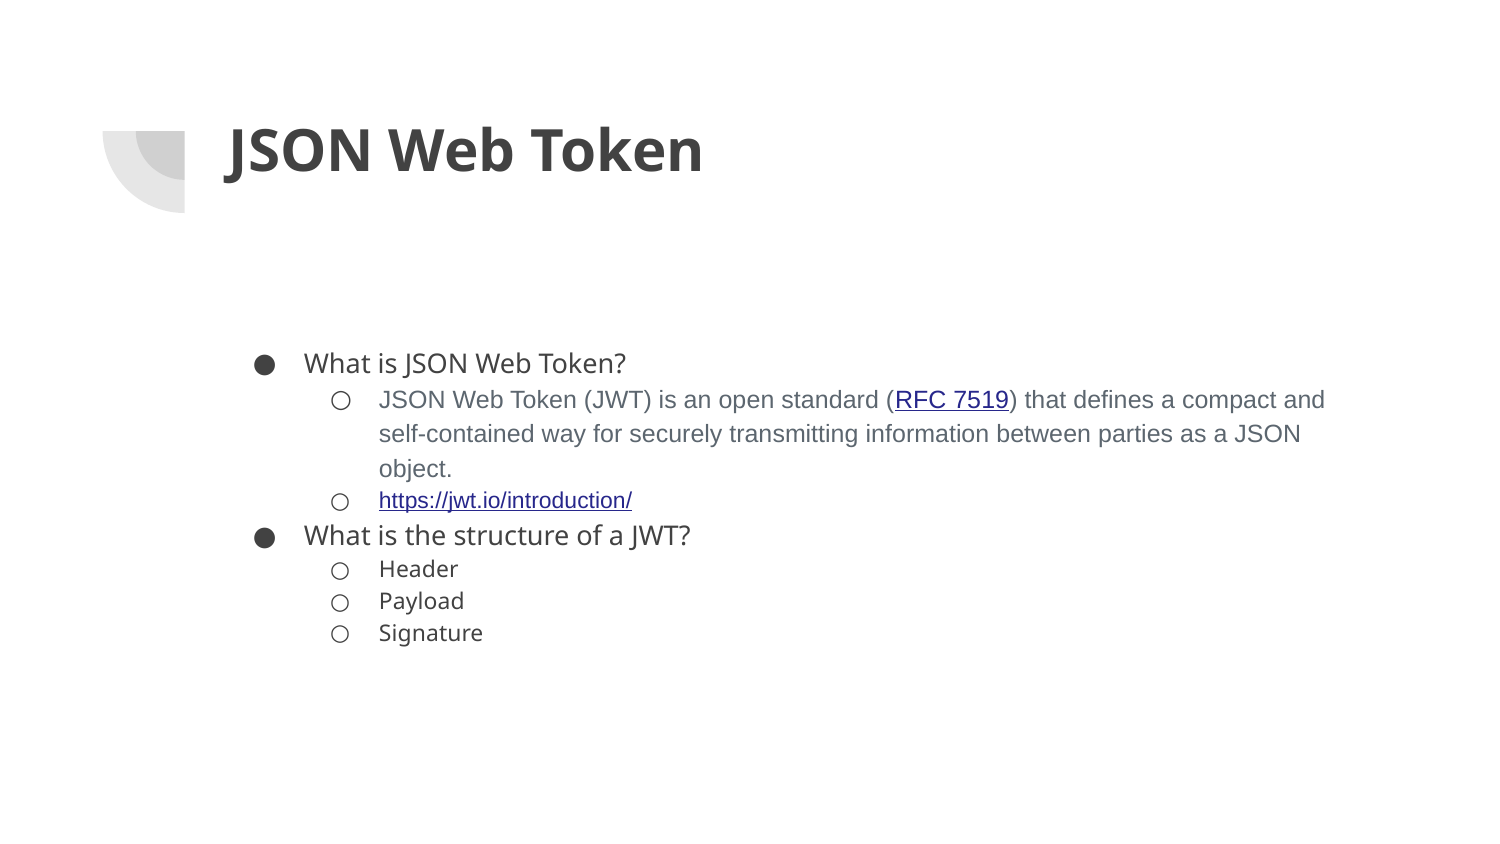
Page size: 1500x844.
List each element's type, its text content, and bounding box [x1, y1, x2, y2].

title JSON Web Token [213, 98, 1368, 263]
list What is JSON Web Token? JSON Web Token (JWT) is an open standard (RFC 7519) that defines a compact and self-contained way for securely transmitting information between parties as a JSON object. https://jwt.io/introduction/ What is the structure of a JWT? Header Payload Signature [213, 326, 1368, 744]
